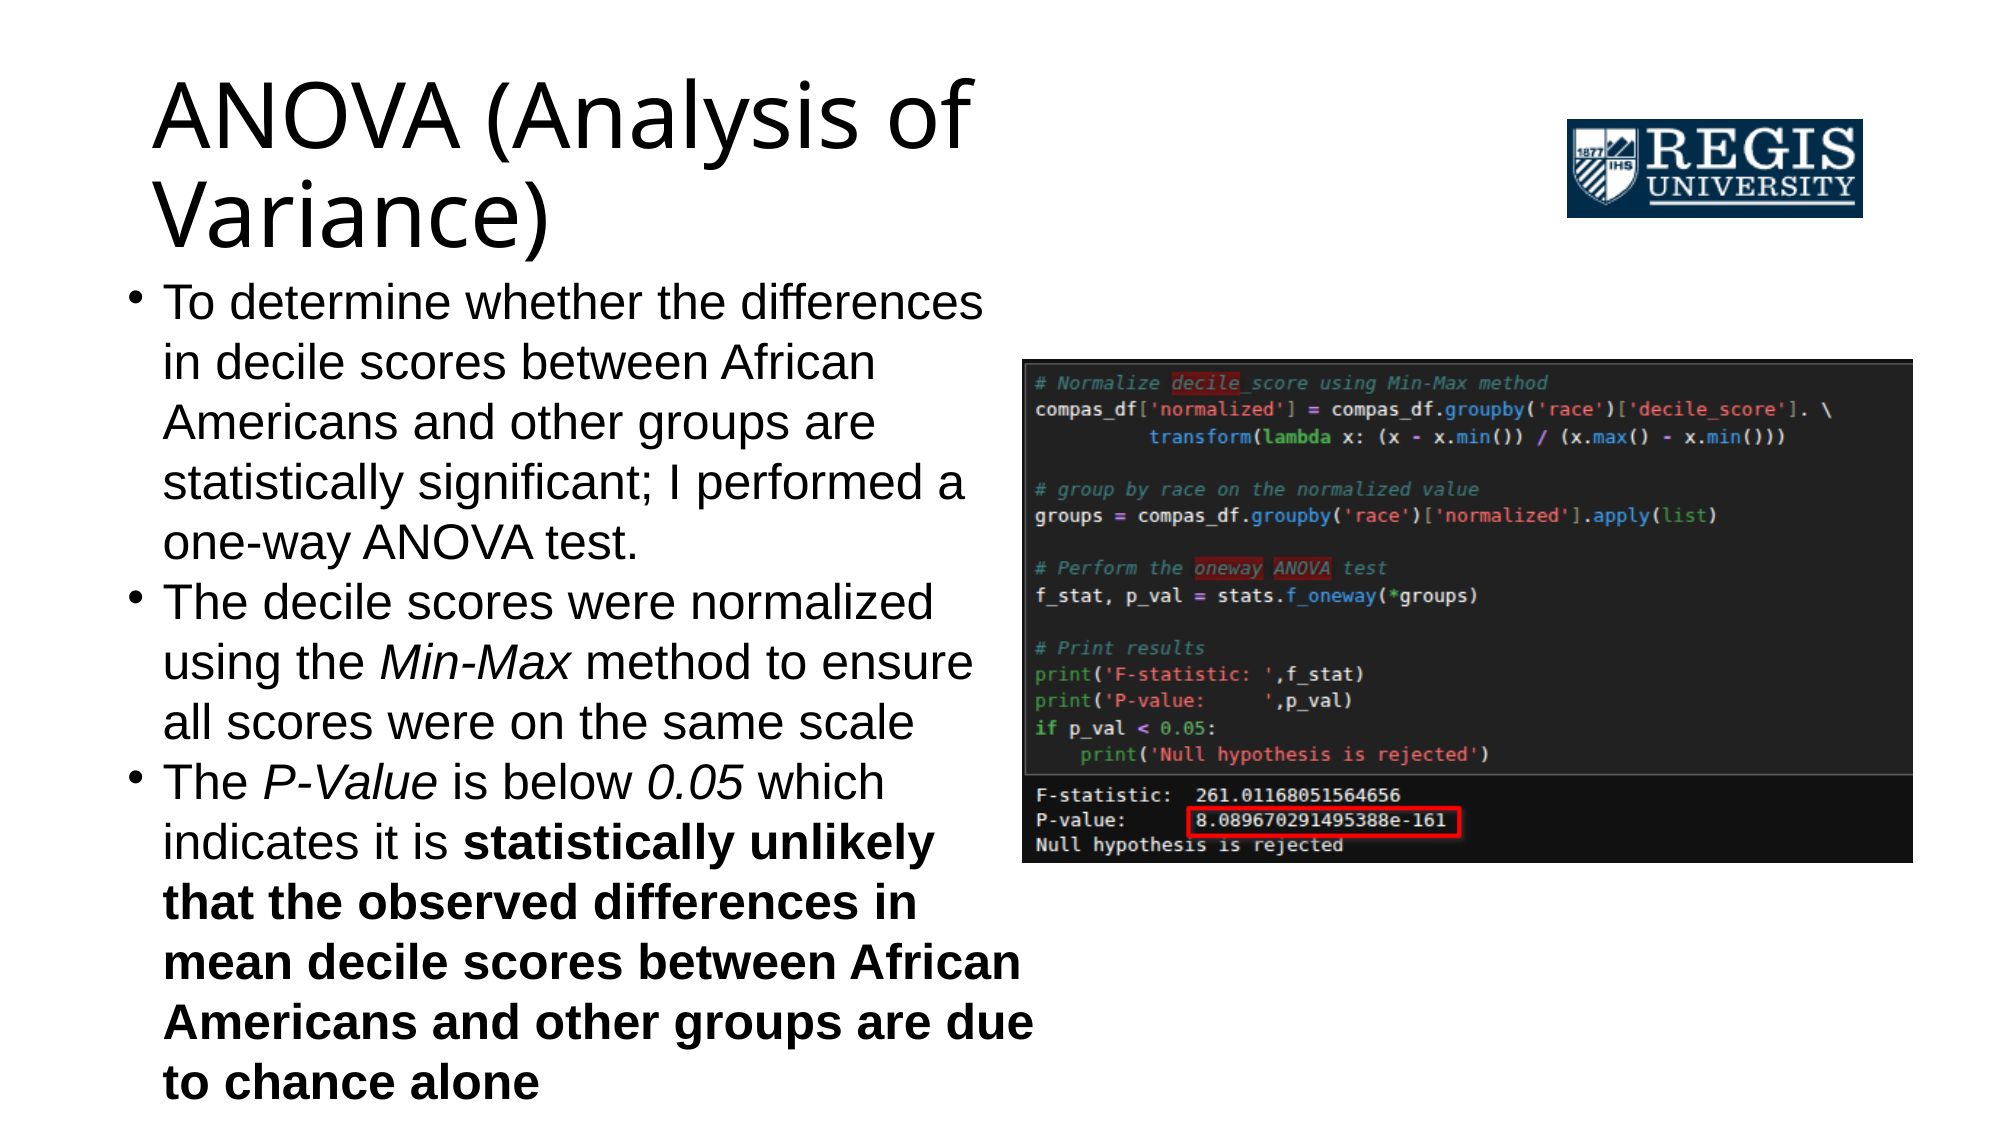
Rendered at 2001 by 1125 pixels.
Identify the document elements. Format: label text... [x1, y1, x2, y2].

picture [1567, 119, 1863, 218]
text_box To determine whether the differences in decile scores between African Americans and other groups are statistically significant; I performed a one-way ANOVA test. The decile scores were normalized using the Min-Max method to ensure all scores were on the same scale The P-Value is below 0.05 which indicates it is statistically unlikely that the observed differences in mean decile scores between African Americans and other groups are due to chance alone [112, 262, 1050, 1118]
picture [1022, 359, 1913, 863]
title ANOVA (Analysis of Variance) [137, 59, 1399, 278]
